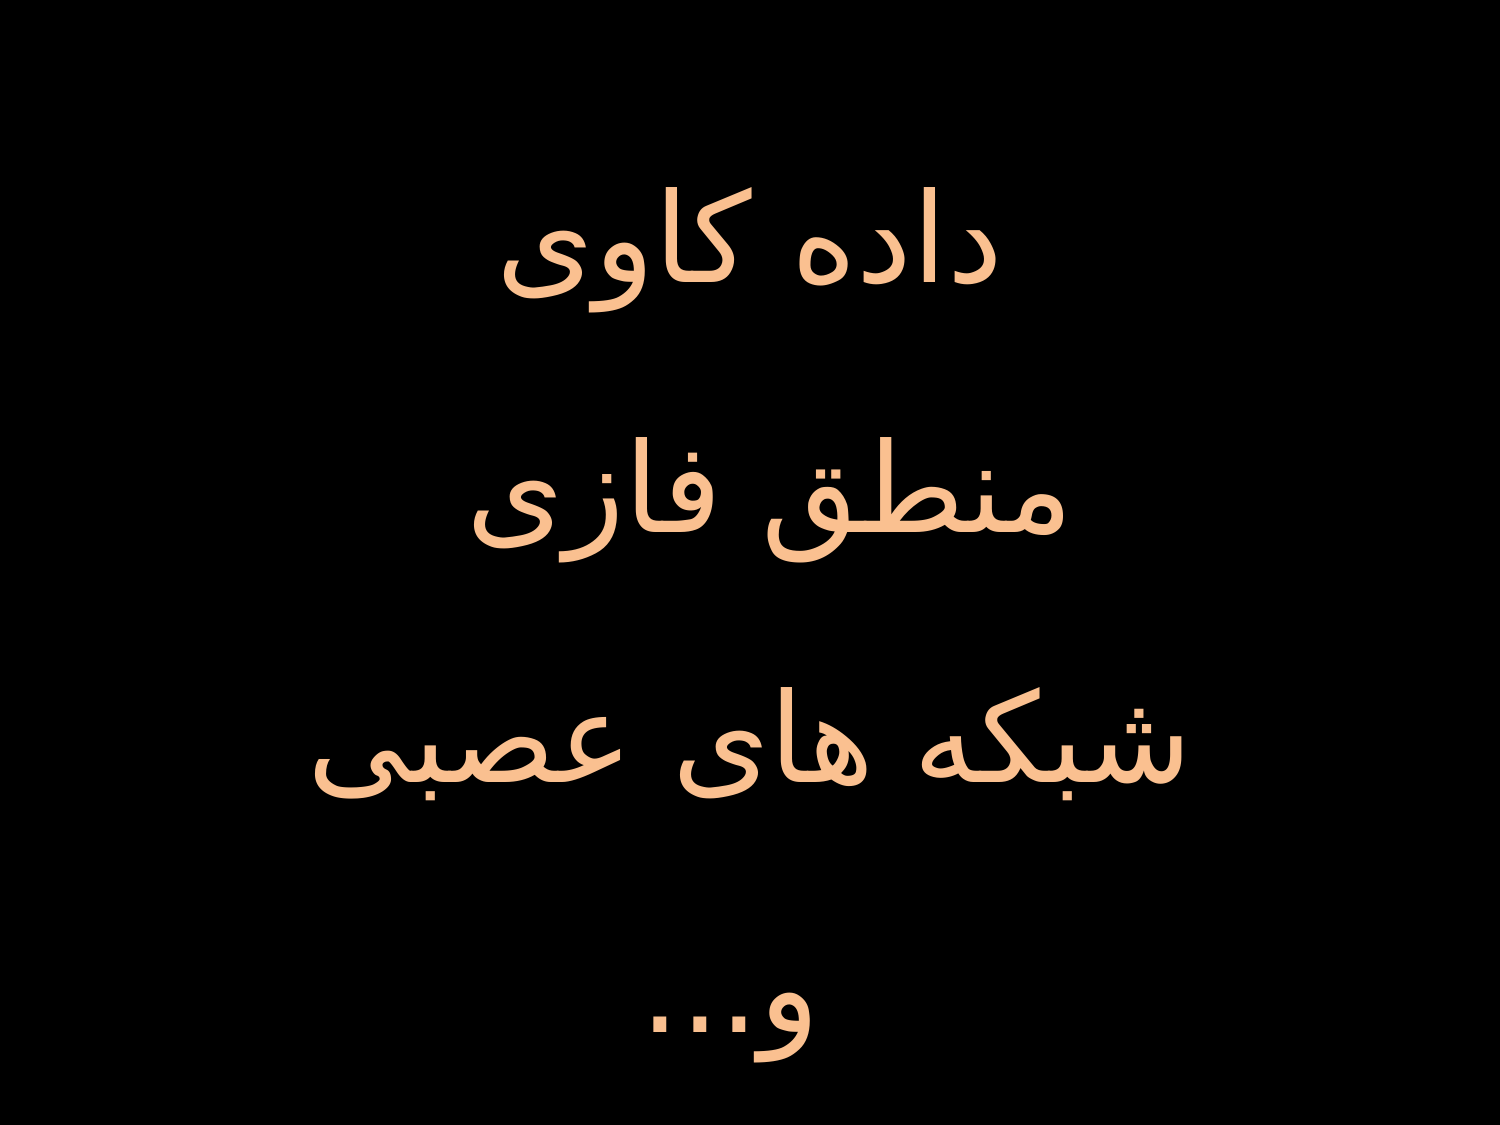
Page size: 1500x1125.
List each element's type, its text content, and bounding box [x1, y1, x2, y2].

list داده کاوی منطق فازی شبکه های عصبی و... [0, 75, 1500, 263]
